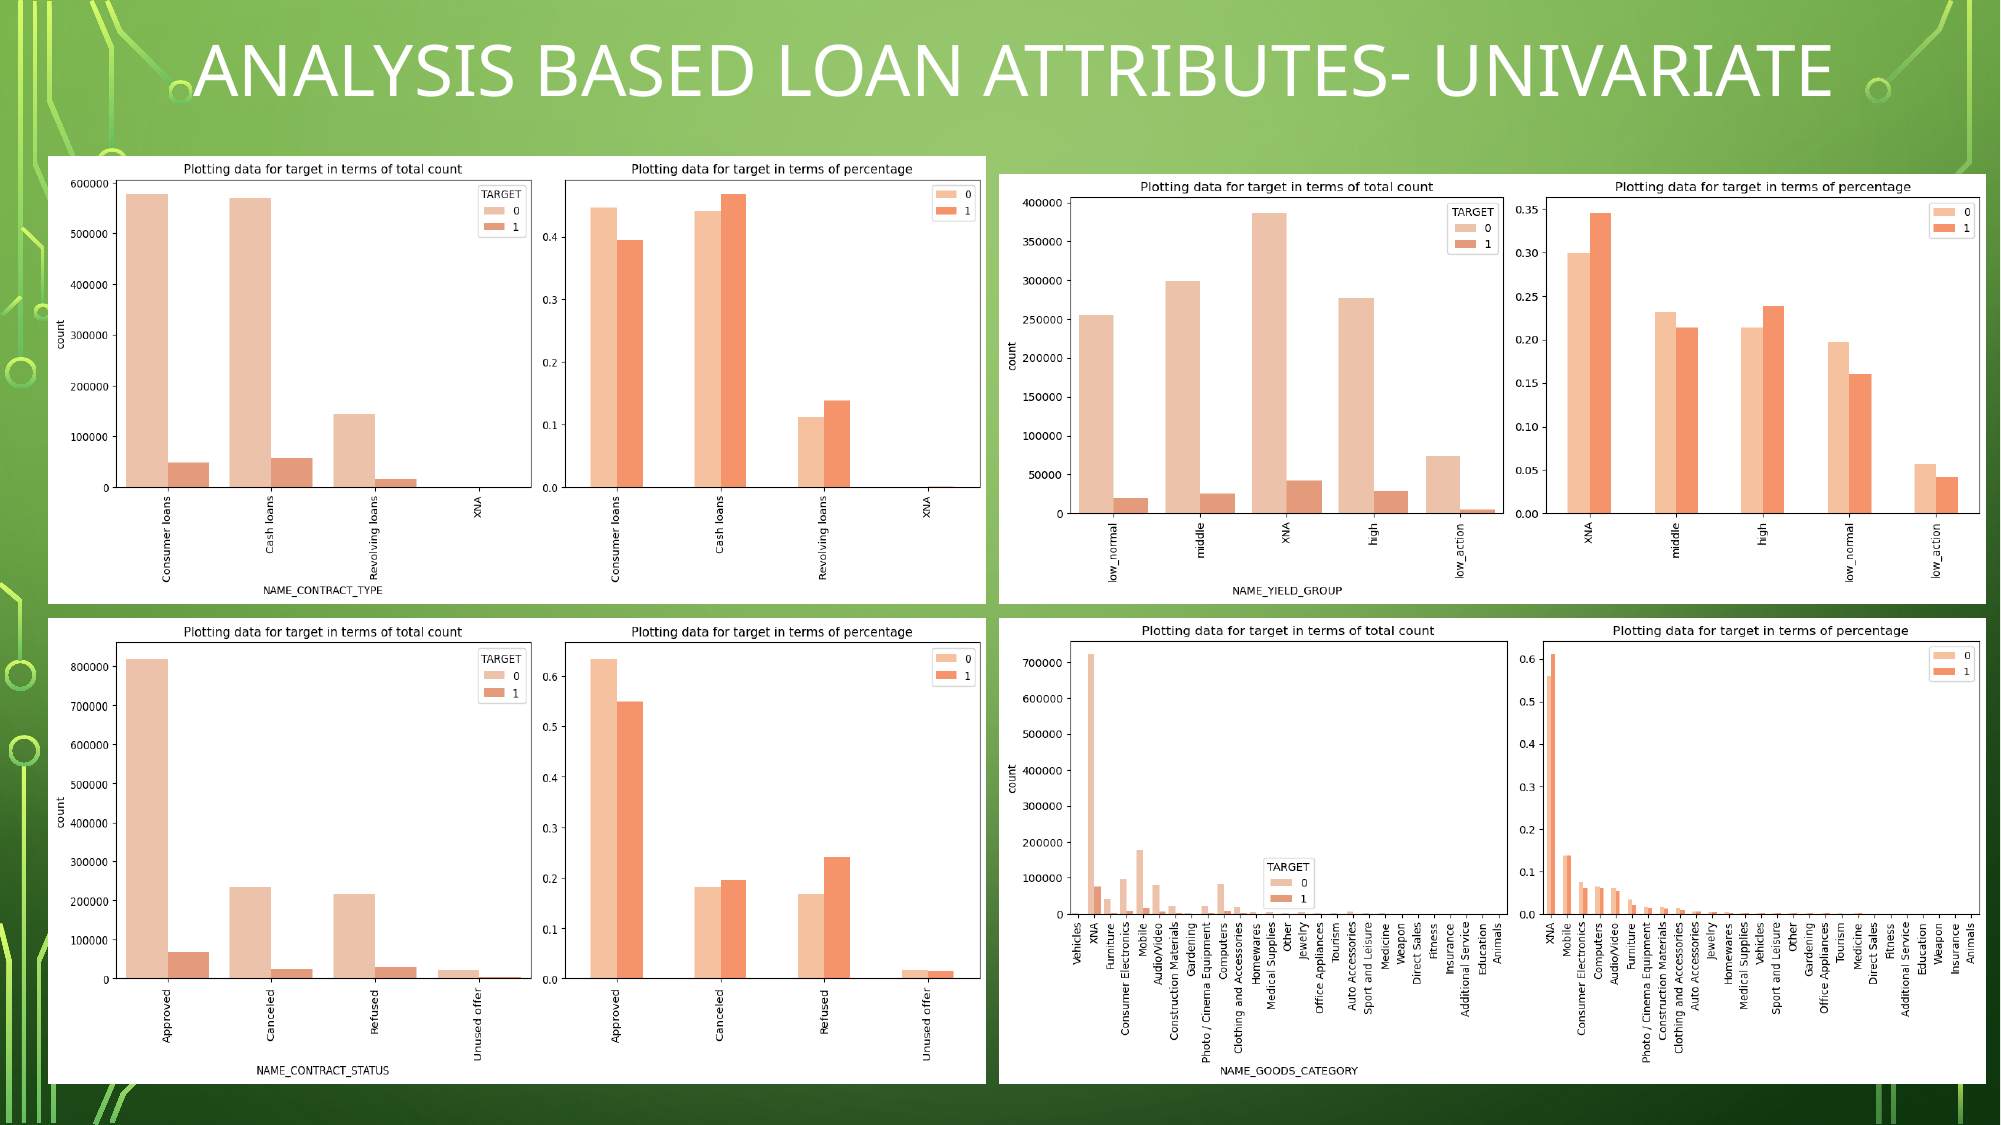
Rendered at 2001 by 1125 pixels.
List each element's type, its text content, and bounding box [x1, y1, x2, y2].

title Analysis based loan attributes- univariate [164, 22, 1865, 124]
picture [999, 618, 1986, 1084]
picture [48, 618, 986, 1084]
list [48, 156, 986, 605]
picture [999, 174, 1986, 605]
